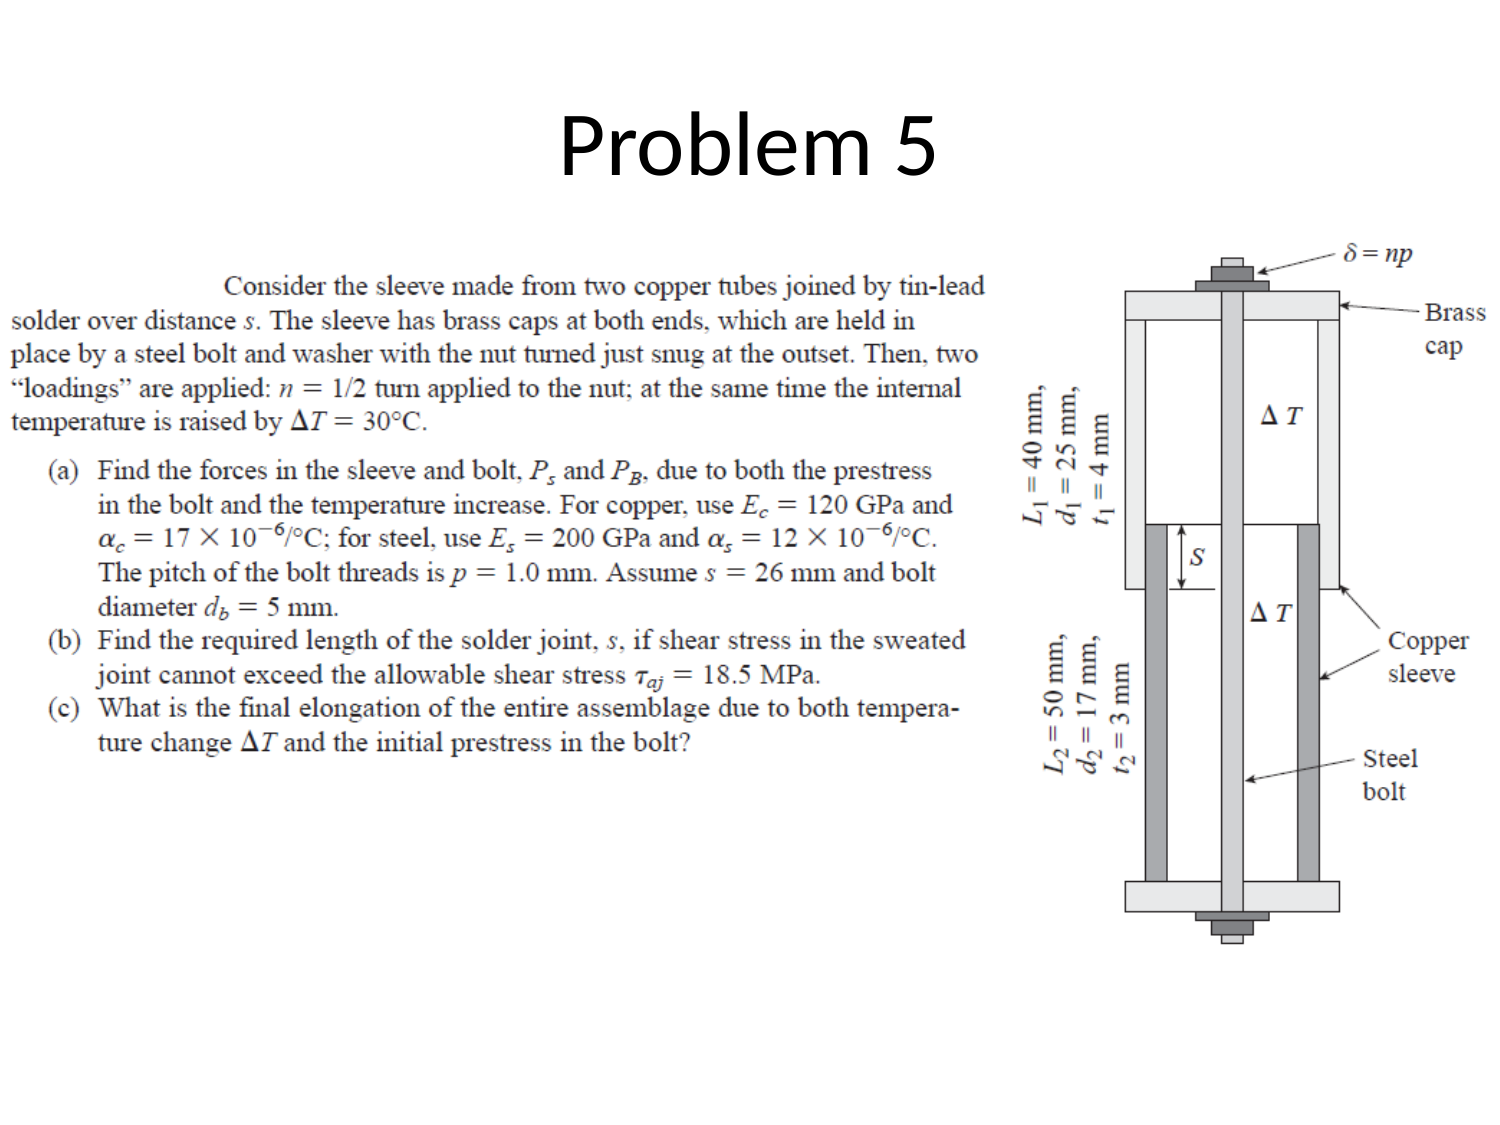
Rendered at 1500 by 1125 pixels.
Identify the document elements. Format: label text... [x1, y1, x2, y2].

title Problem 5 [75, 45, 1425, 225]
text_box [3, 226, 1497, 953]
